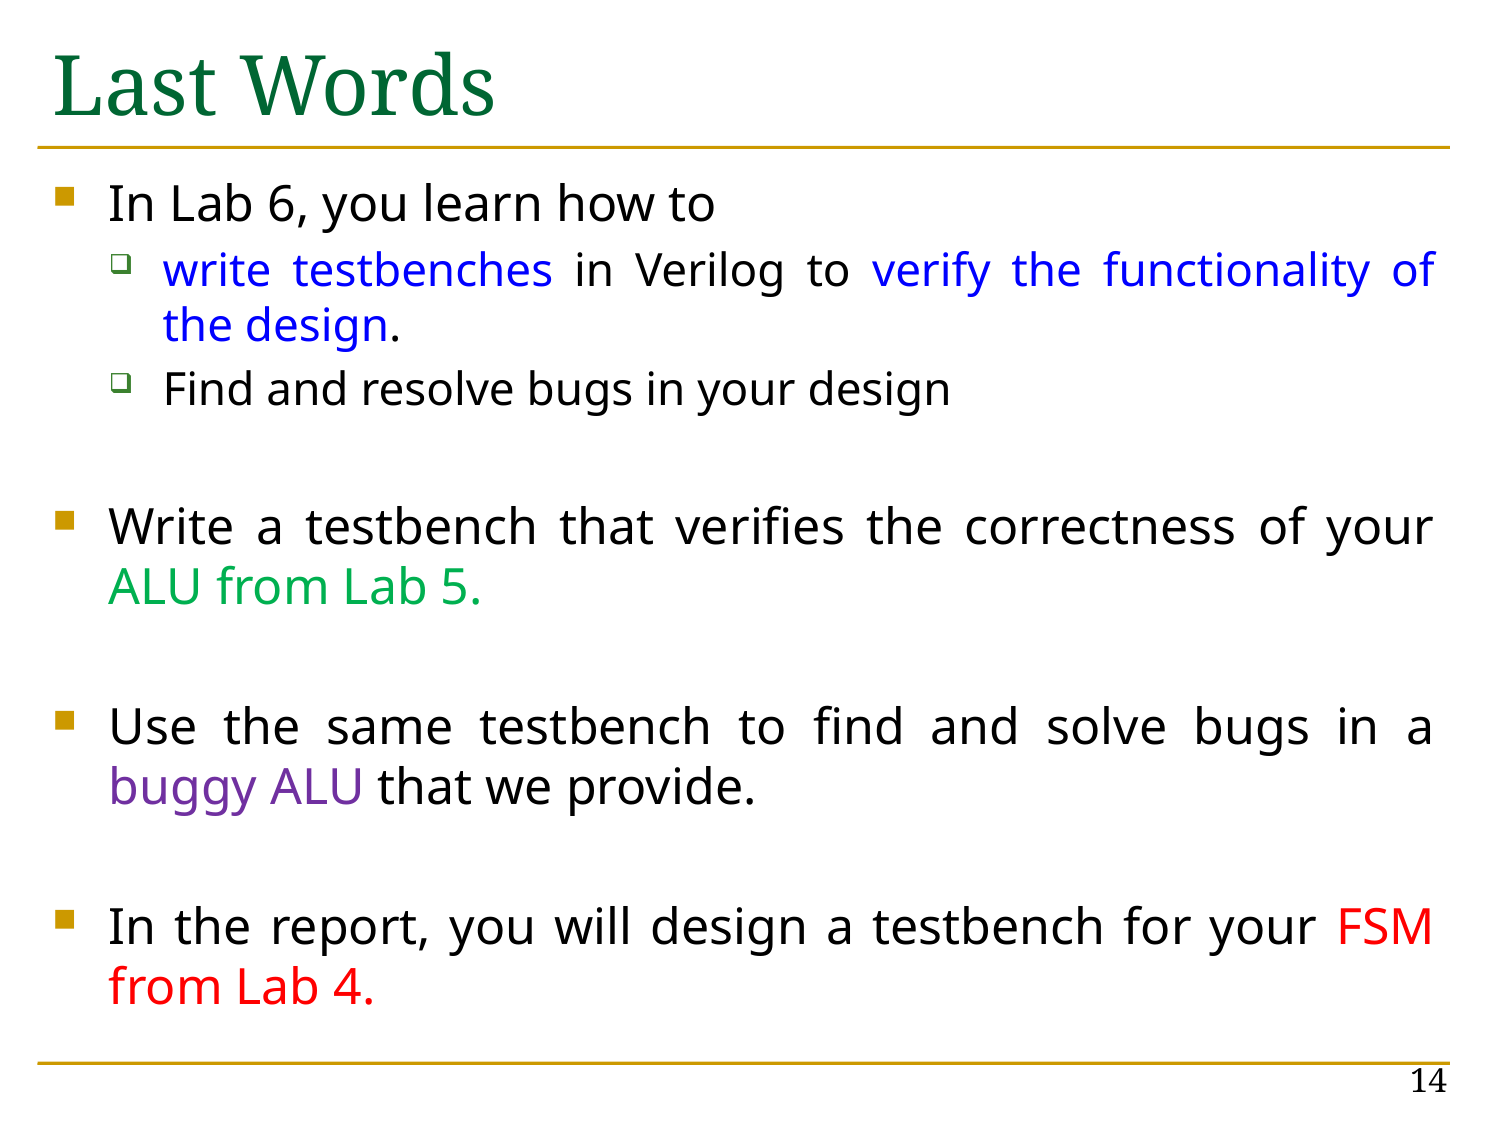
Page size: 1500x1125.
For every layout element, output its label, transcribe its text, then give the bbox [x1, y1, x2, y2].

slide_number 14 [1111, 1036, 1462, 1112]
title Last Words [37, 24, 1450, 163]
list In Lab 6, you learn how to write testbenches in Verilog to verify the functionality of the design. Find and resolve bugs in your design Write a testbench that verifies the correctness of your ALU from Lab 5. Use the same testbench to find and solve bugs in a buggy ALU that we provide. In the report, you will design a testbench for your FSM from Lab 4. [37, 163, 1450, 1037]
